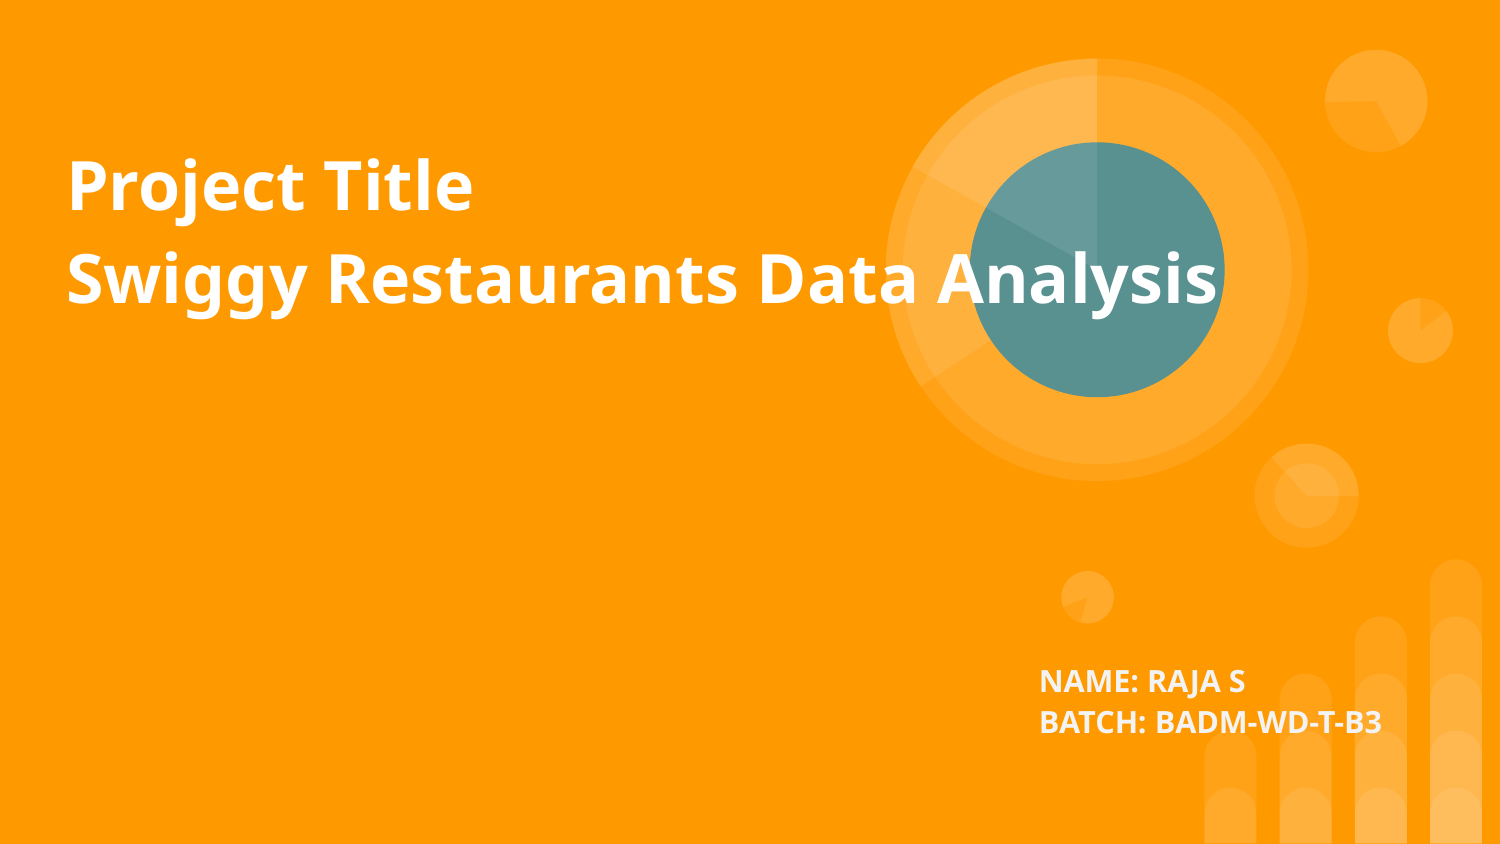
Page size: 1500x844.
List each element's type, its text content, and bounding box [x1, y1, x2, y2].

subtitle NAME: RAJA S BATCH: BADM-WD-T-B3 [1023, 644, 1478, 759]
title Project Title Swiggy Restaurants Data Analysis [51, 122, 1449, 339]
